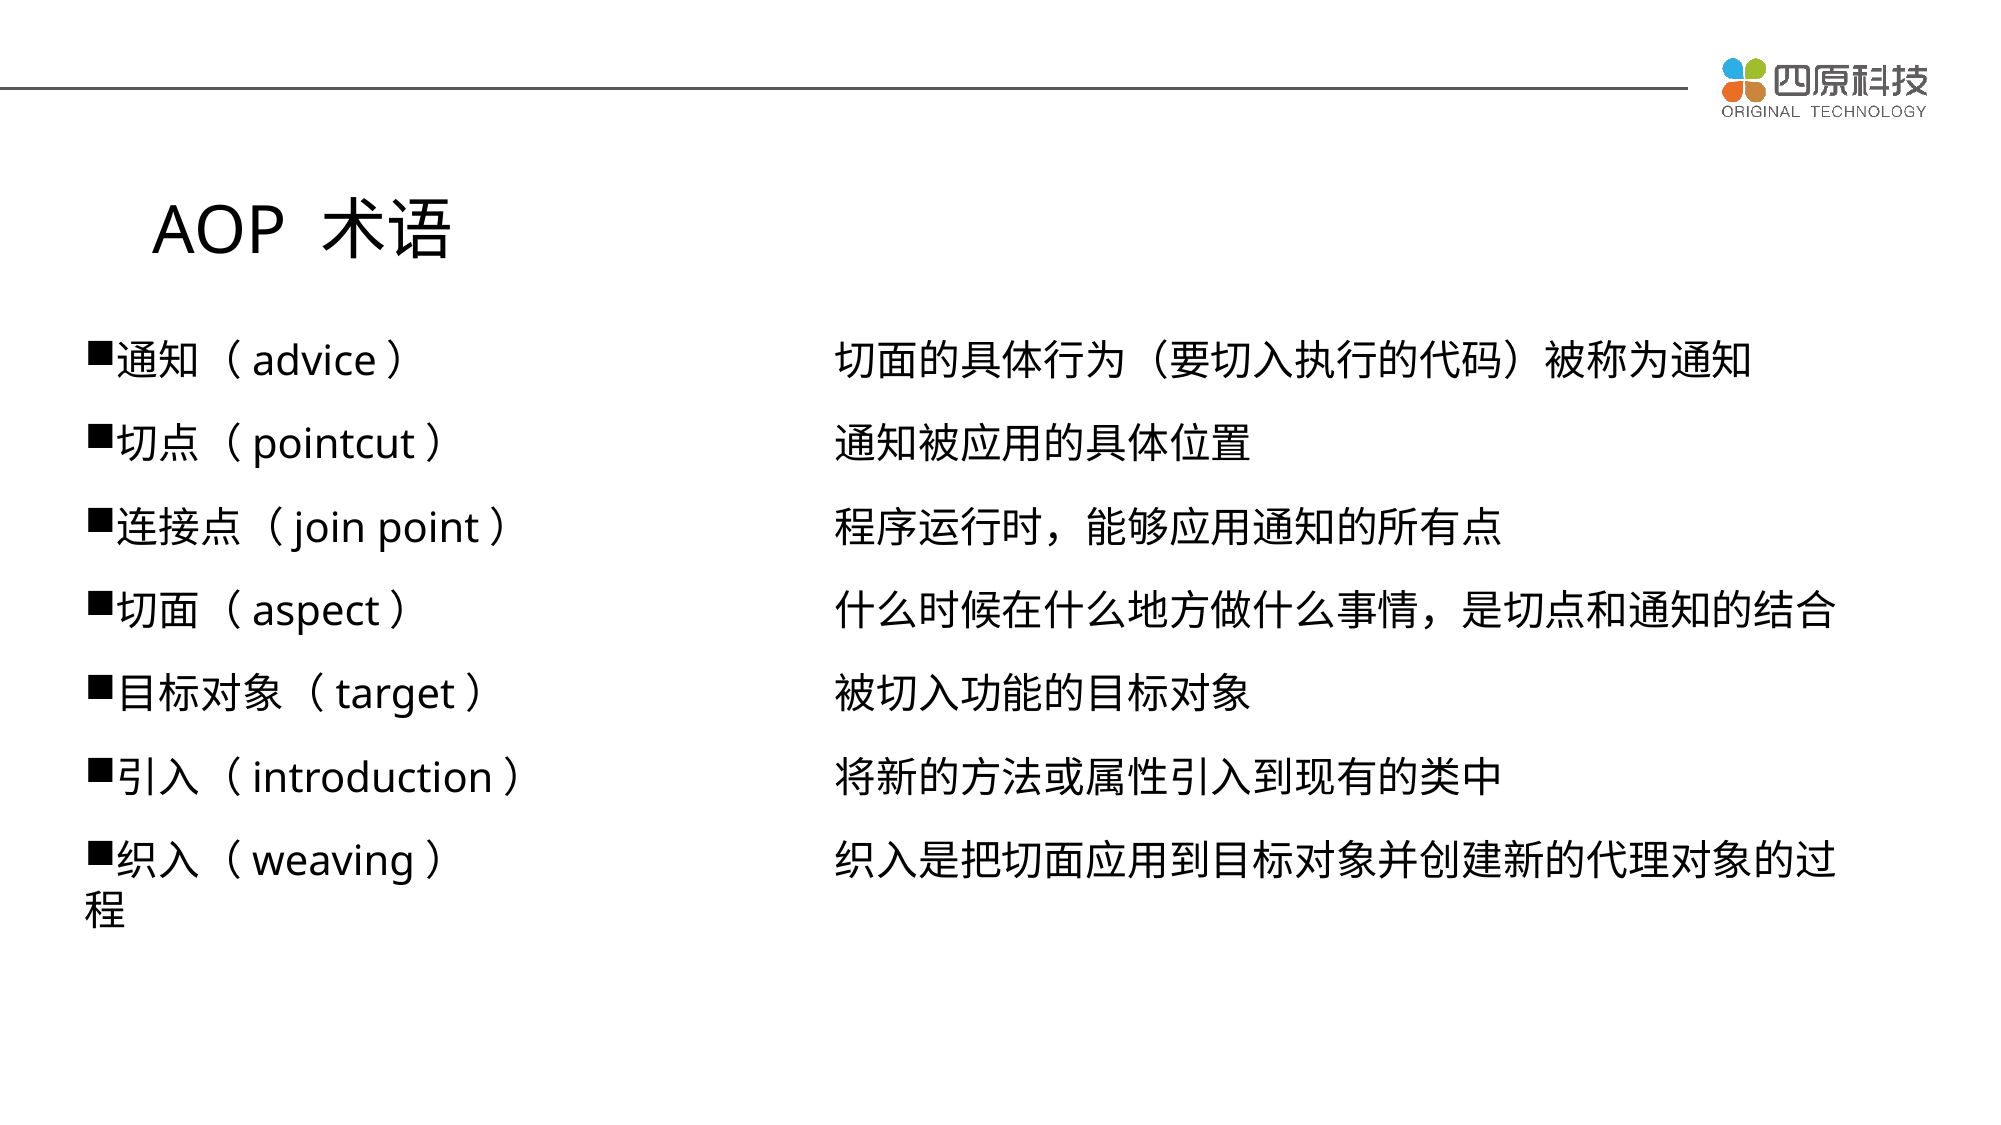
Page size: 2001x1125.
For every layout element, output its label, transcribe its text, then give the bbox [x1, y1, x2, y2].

picture [1722, 58, 1927, 117]
list 通知（advice） 切面的具体行为（要切入执行的代码）被称为通知 切点（pointcut） 通知被应用的具体位置 连接点（join point） 程序运行时，能够应用通知的所有点 切面（aspect） 什么时候在什么地方做什么事情，是切点和通知的结合 目标对象（target） 被切入功能的目标对象 引入（introduction） 将新的方法或属性引入到现有的类中 织入（weaving） 织入是把切面应用到目标对象并创建新的代理对象的过程 [70, 326, 1892, 1049]
title AOP 术语 [137, 168, 783, 276]
